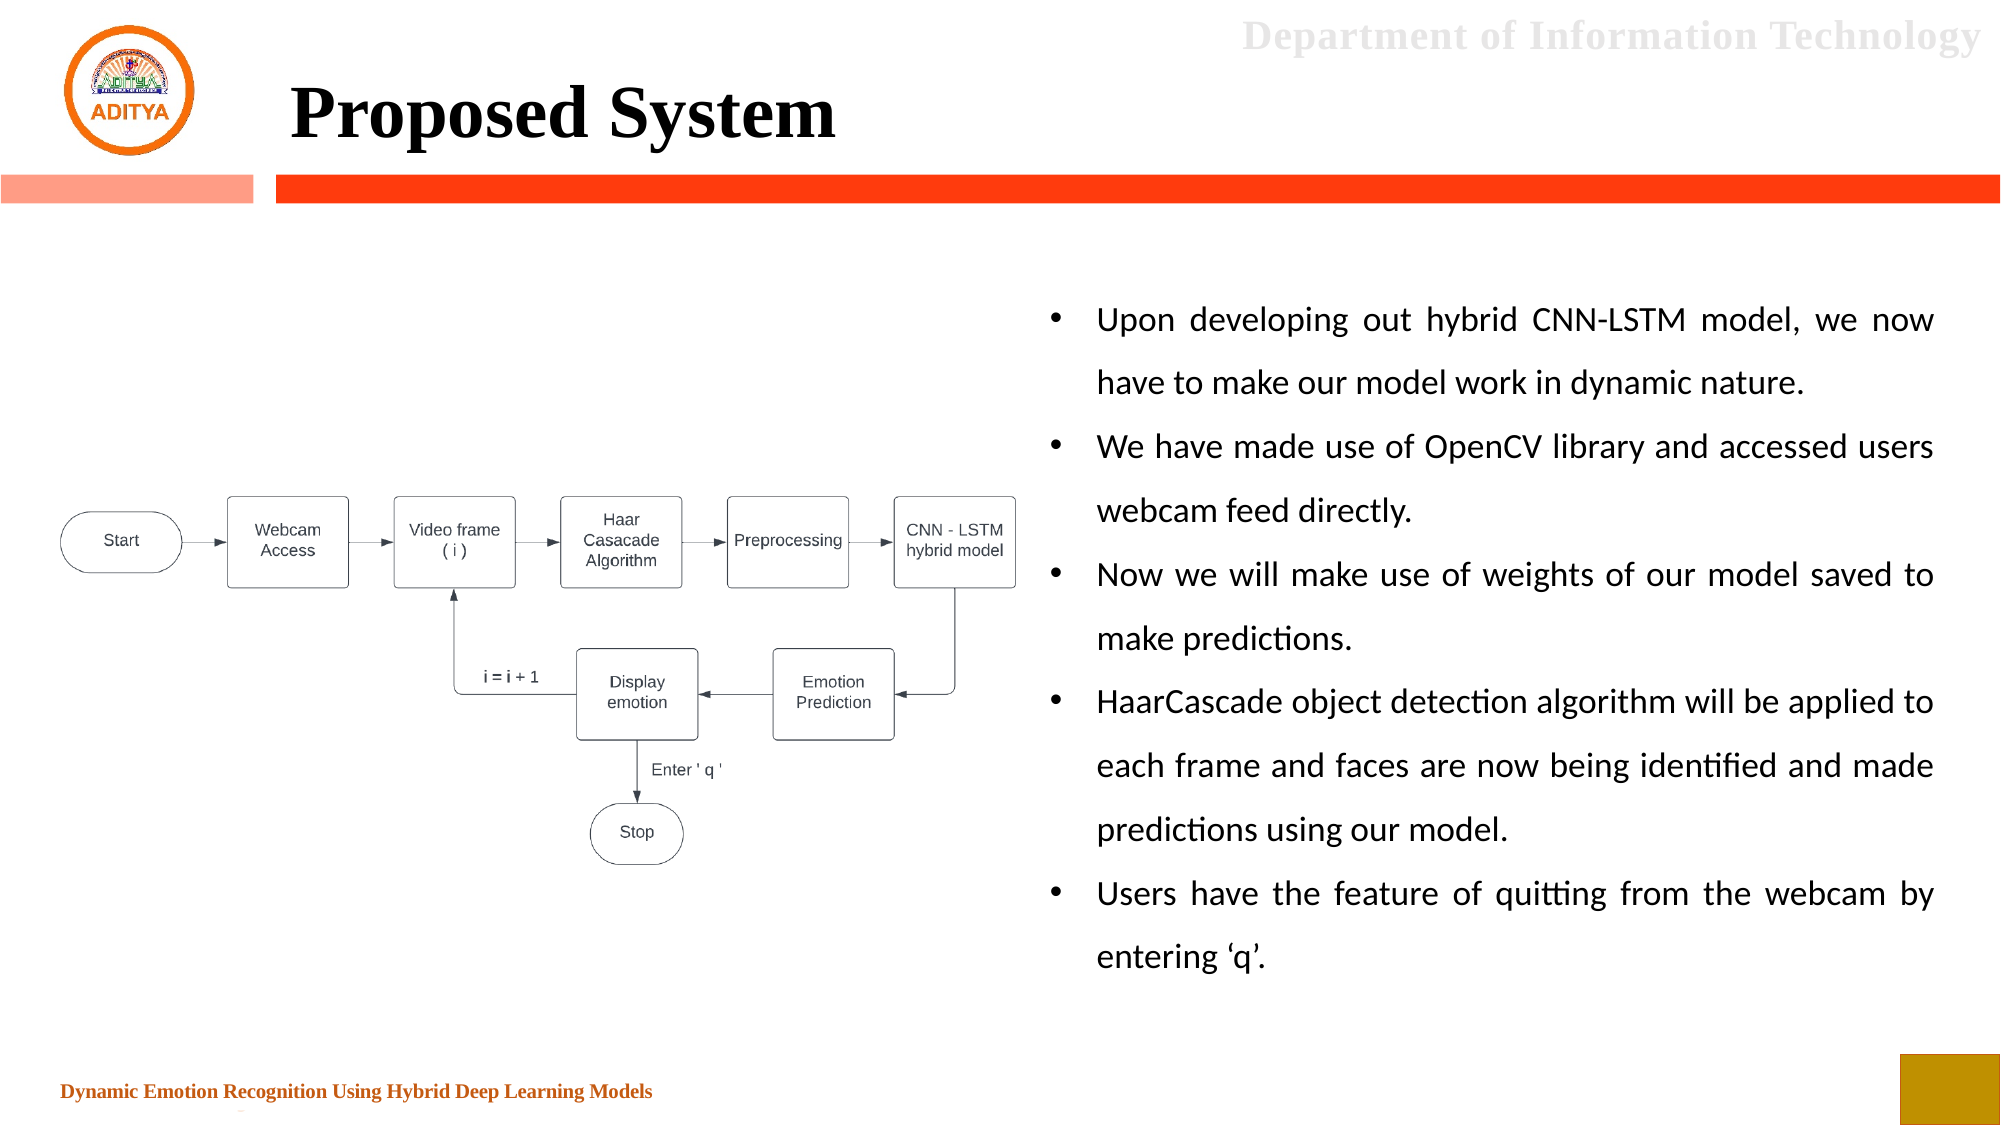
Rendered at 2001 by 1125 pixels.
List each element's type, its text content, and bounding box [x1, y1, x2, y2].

text_box Dynamic Emotion Recognition Using Hybrid Deep Learning Models [41, 1070, 668, 1111]
text_box Upon developing out hybrid CNN-LSTM model, we now have to make our model work in dynamic nature. We have made use of OpenCV library and accessed users webcam feed directly. Now we will make use of weights of our model saved to make predictions. HaarCascade object detection algorithm will be applied to each frame and faces are now being identified and made predictions using our model. Users have the feature of quitting from the webcam by entering ‘q’. [1035, 266, 1951, 984]
picture [30, 466, 1046, 895]
picture [55, 18, 199, 162]
text_box Proposed System [276, 55, 1986, 161]
slide_number [1900, 1054, 2000, 1125]
